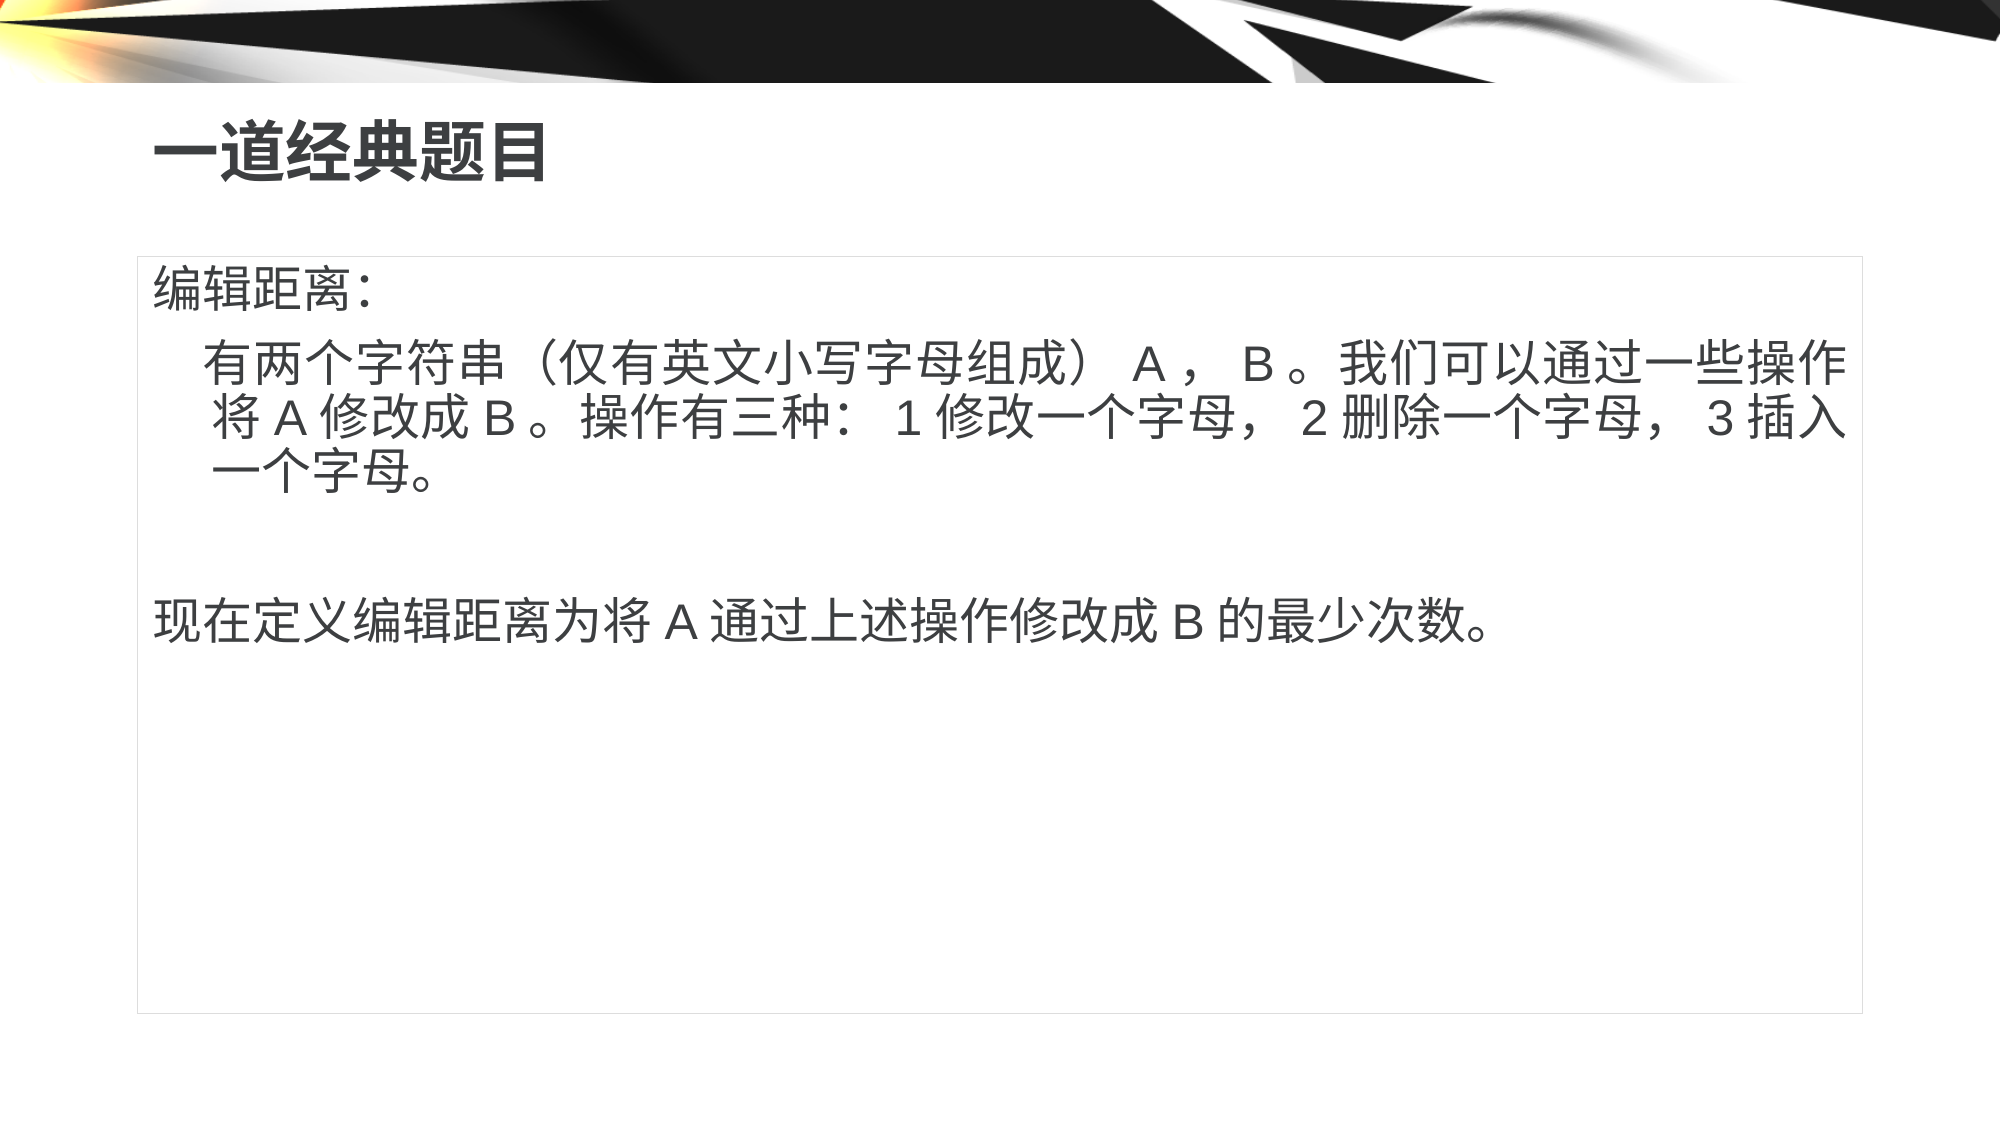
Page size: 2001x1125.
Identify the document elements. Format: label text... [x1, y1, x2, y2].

title 一道经典题目 [137, 82, 1863, 228]
list 编辑距离： 有两个字符串（仅有英文小写字母组成）A，B。我们可以通过一些操作将A修改成B。操作有三种：1修改一个字母，2删除一个字母，3插入一个字母。 现在定义编辑距离为将A通过上述操作修改成B的最少次数。 [137, 256, 1863, 1014]
picture [0, 0, 2000, 83]
